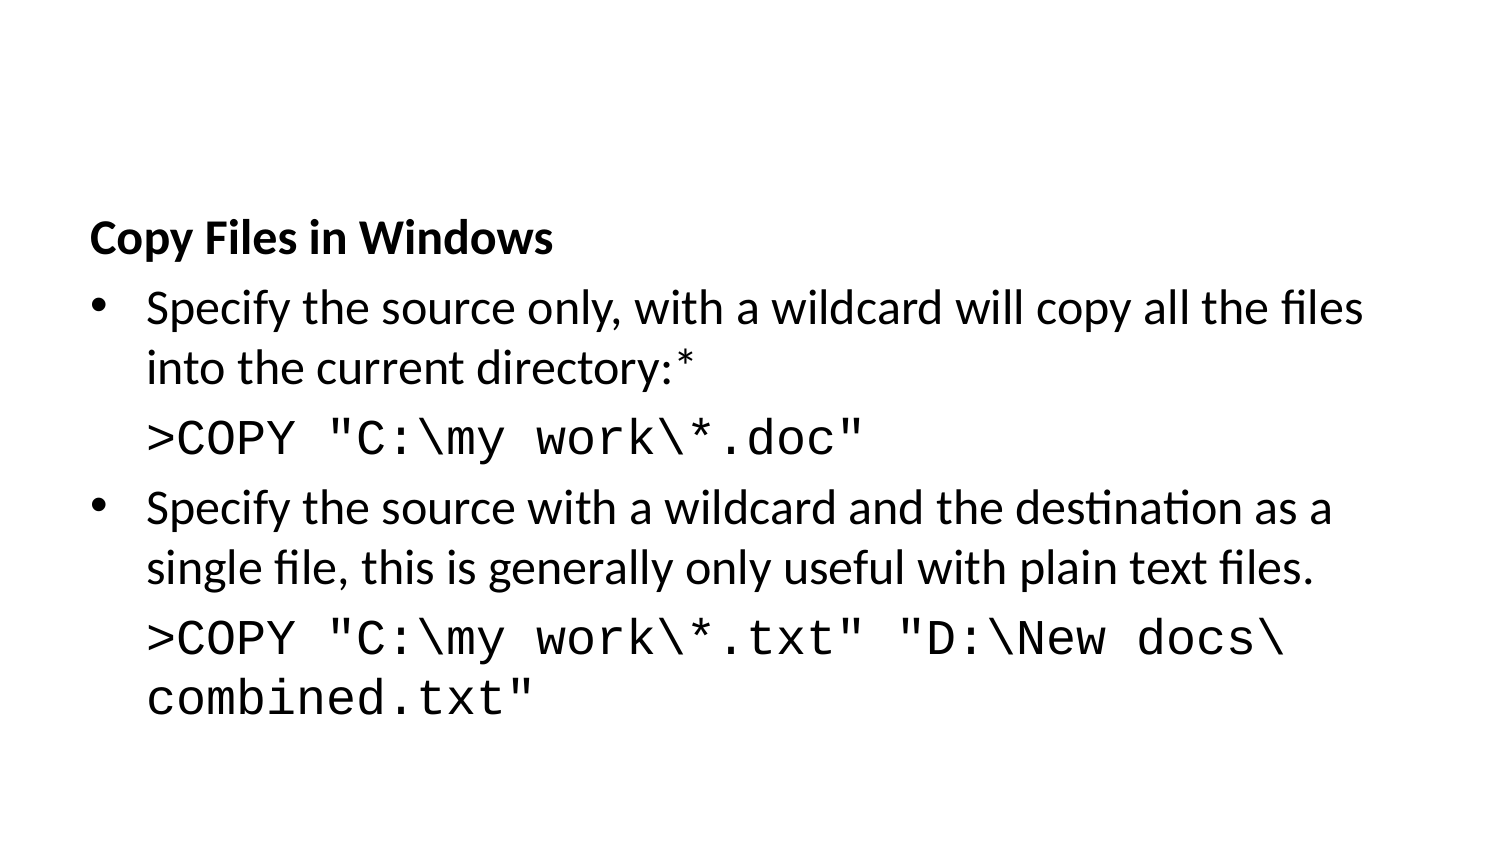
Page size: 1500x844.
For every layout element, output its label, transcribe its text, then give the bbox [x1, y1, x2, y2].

list Copy Files in Windows Specify the source only, with a wildcard will copy all the files into the current directory:* >COPY "C:\my work\*.doc" Specify the source with a wildcard and the destination as a single file, this is generally only useful with plain text files. >COPY "C:\my work\*.txt" "D:\New docs\combined.txt" [75, 196, 1425, 754]
